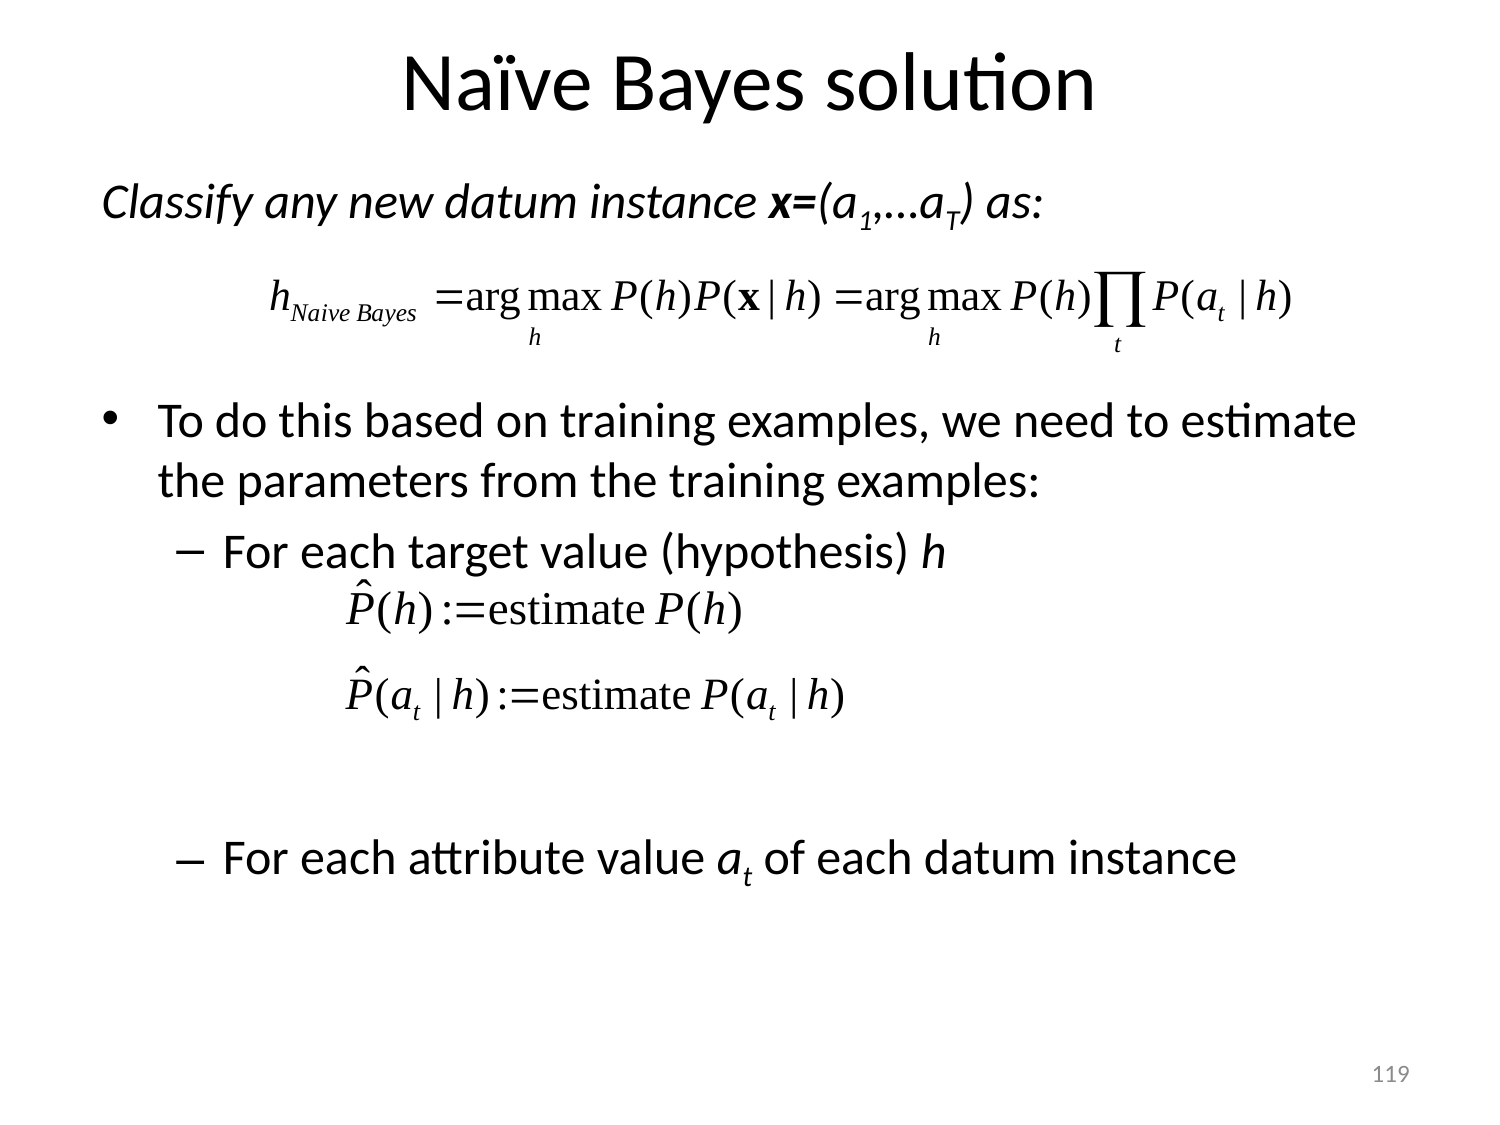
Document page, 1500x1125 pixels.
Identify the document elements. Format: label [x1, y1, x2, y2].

slide_number [1074, 1042, 1425, 1103]
text_box [74, 0, 1425, 904]
